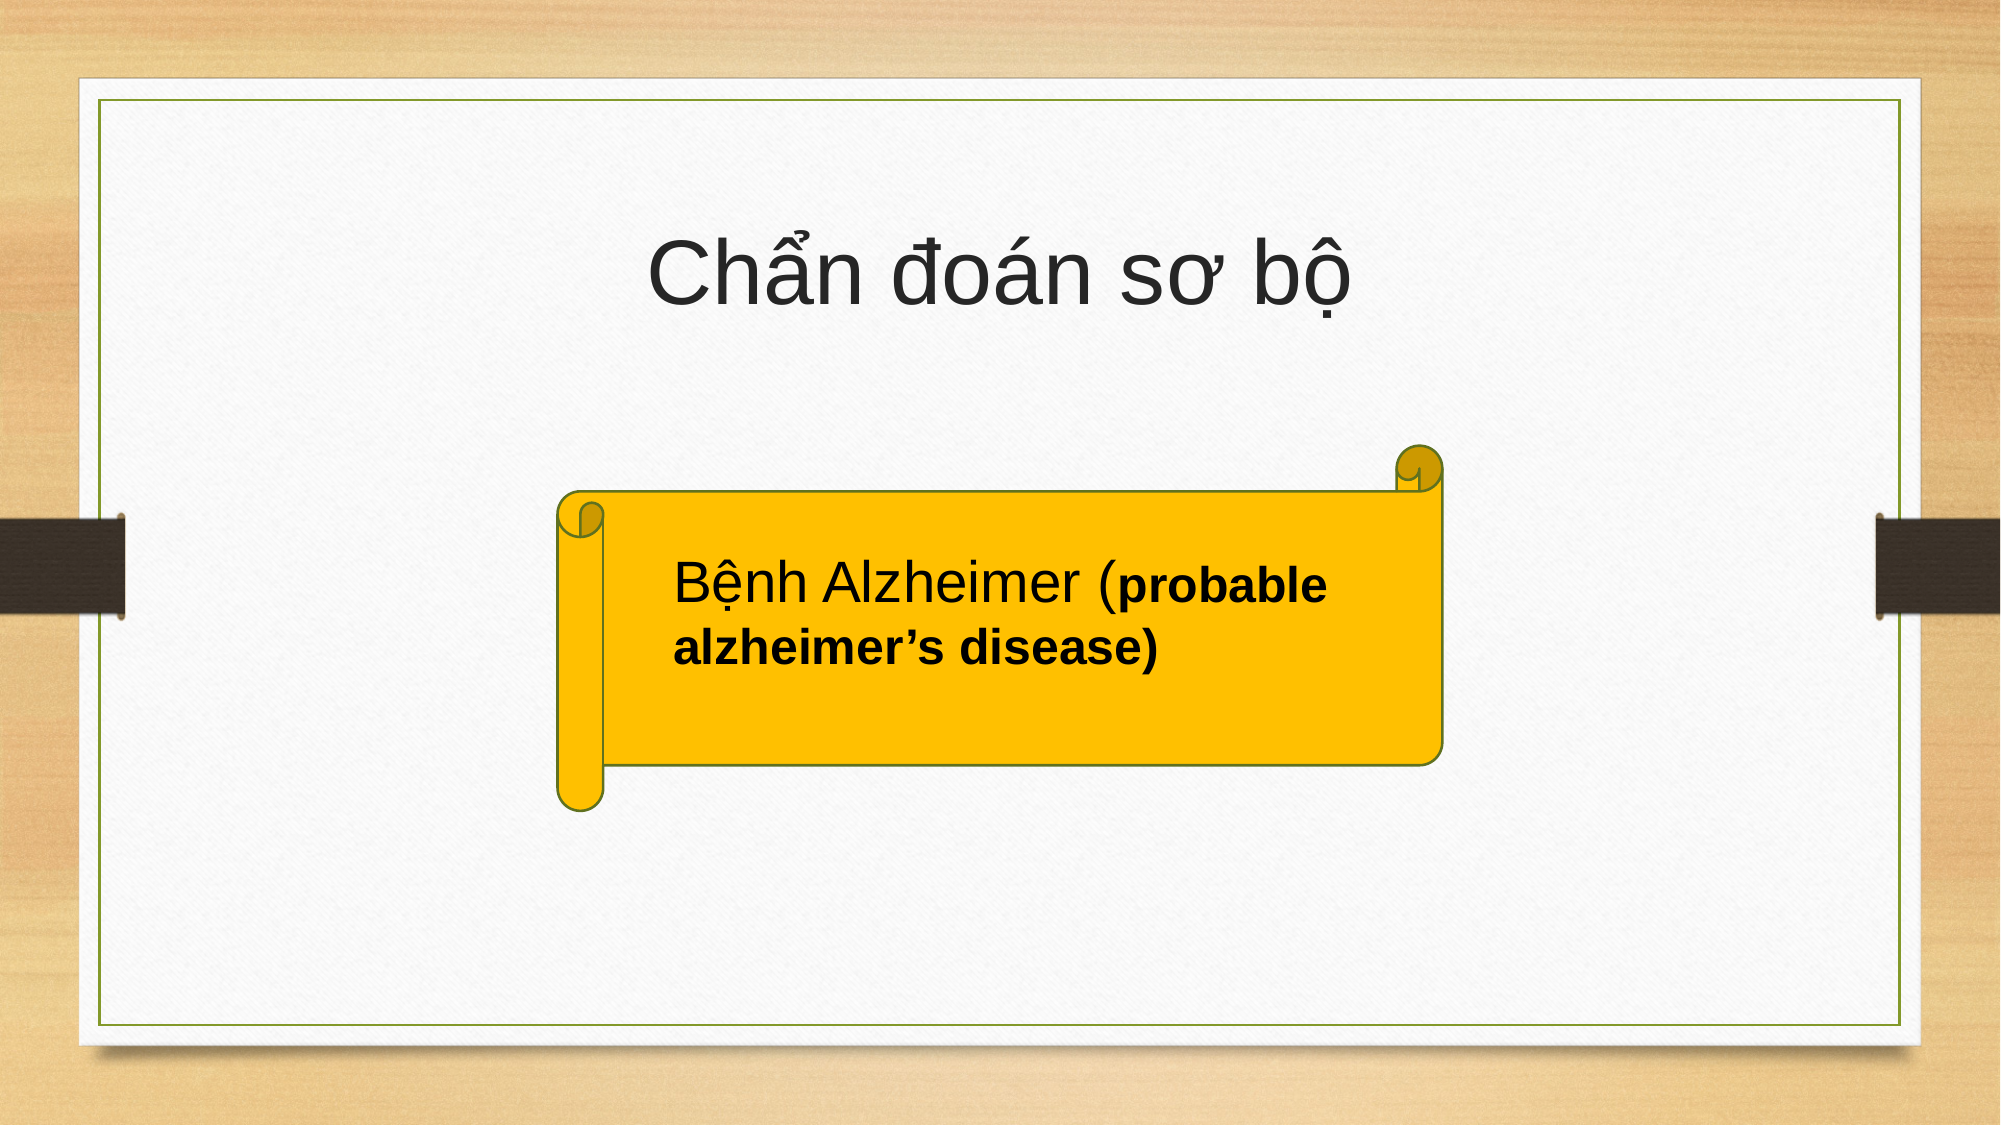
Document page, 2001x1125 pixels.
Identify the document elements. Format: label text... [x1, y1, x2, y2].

text_box [556, 444, 1444, 813]
text_box Bệnh Alzheimer (probable alzheimer’s disease) [658, 536, 1397, 682]
title Chẩn đoán sơ bộ [212, 161, 1788, 375]
picture [0, 0, 2001, 1125]
